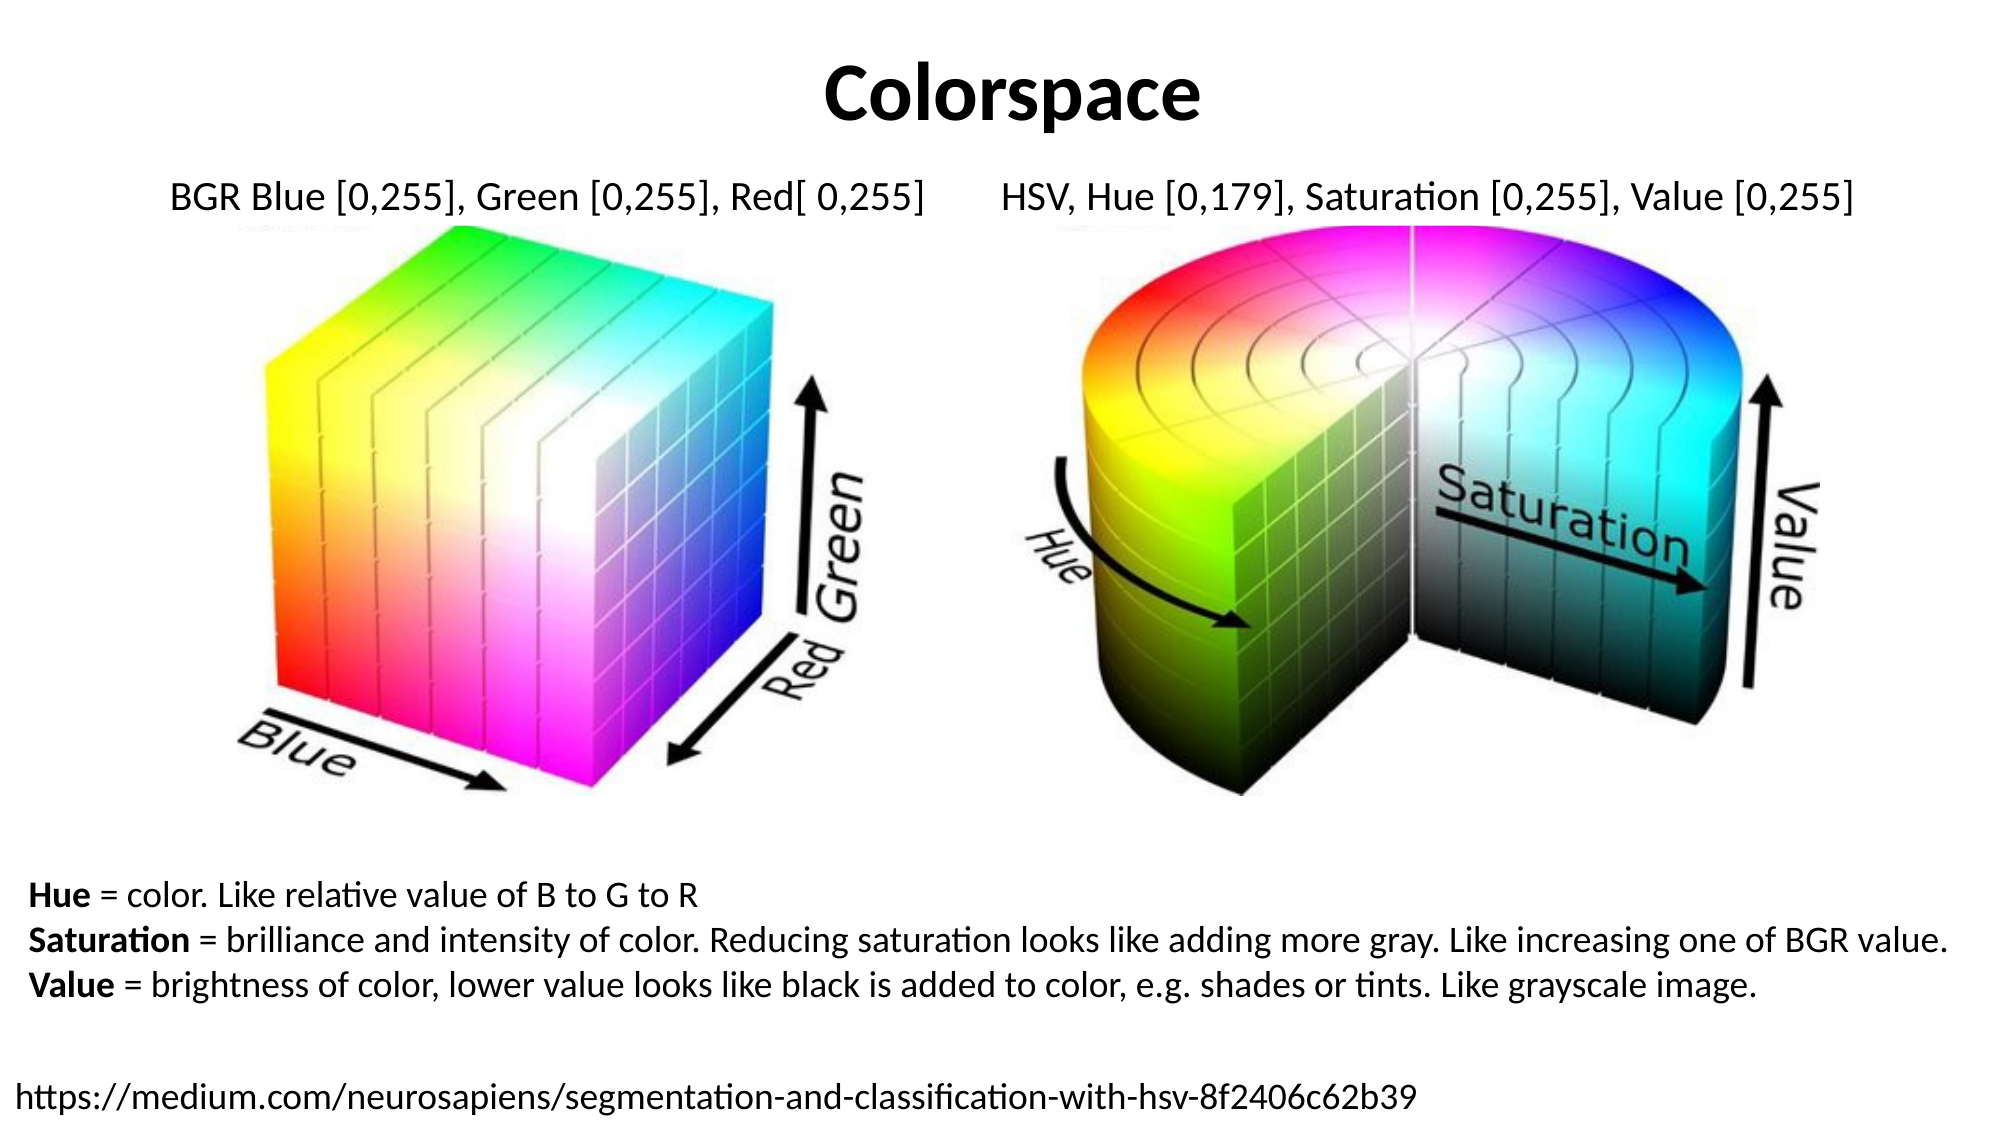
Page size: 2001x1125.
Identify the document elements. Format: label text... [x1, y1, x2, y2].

text_box BGR Blue [0,255], Green [0,255], Red[ 0,255] HSV, Hue [0,179], Saturation [0,255], Value [0,255] [155, 110, 1872, 226]
text_box Colorspace [809, 29, 1218, 145]
picture [237, 188, 1820, 796]
text_box https://medium.com/neurosapiens/segmentation-and-classification-with-hsv-8f2406c62b39 [0, 1064, 2000, 1125]
text_box Hue = color. Like relative value of B to G to R Saturation = brilliance and intensity of color. Reducing saturation looks like adding more gray. Like increasing one of BGR value. Value = brightness of color, lower value looks like black is added to color, e.g. shades or tints. Like grayscale image. [13, 862, 1987, 1013]
